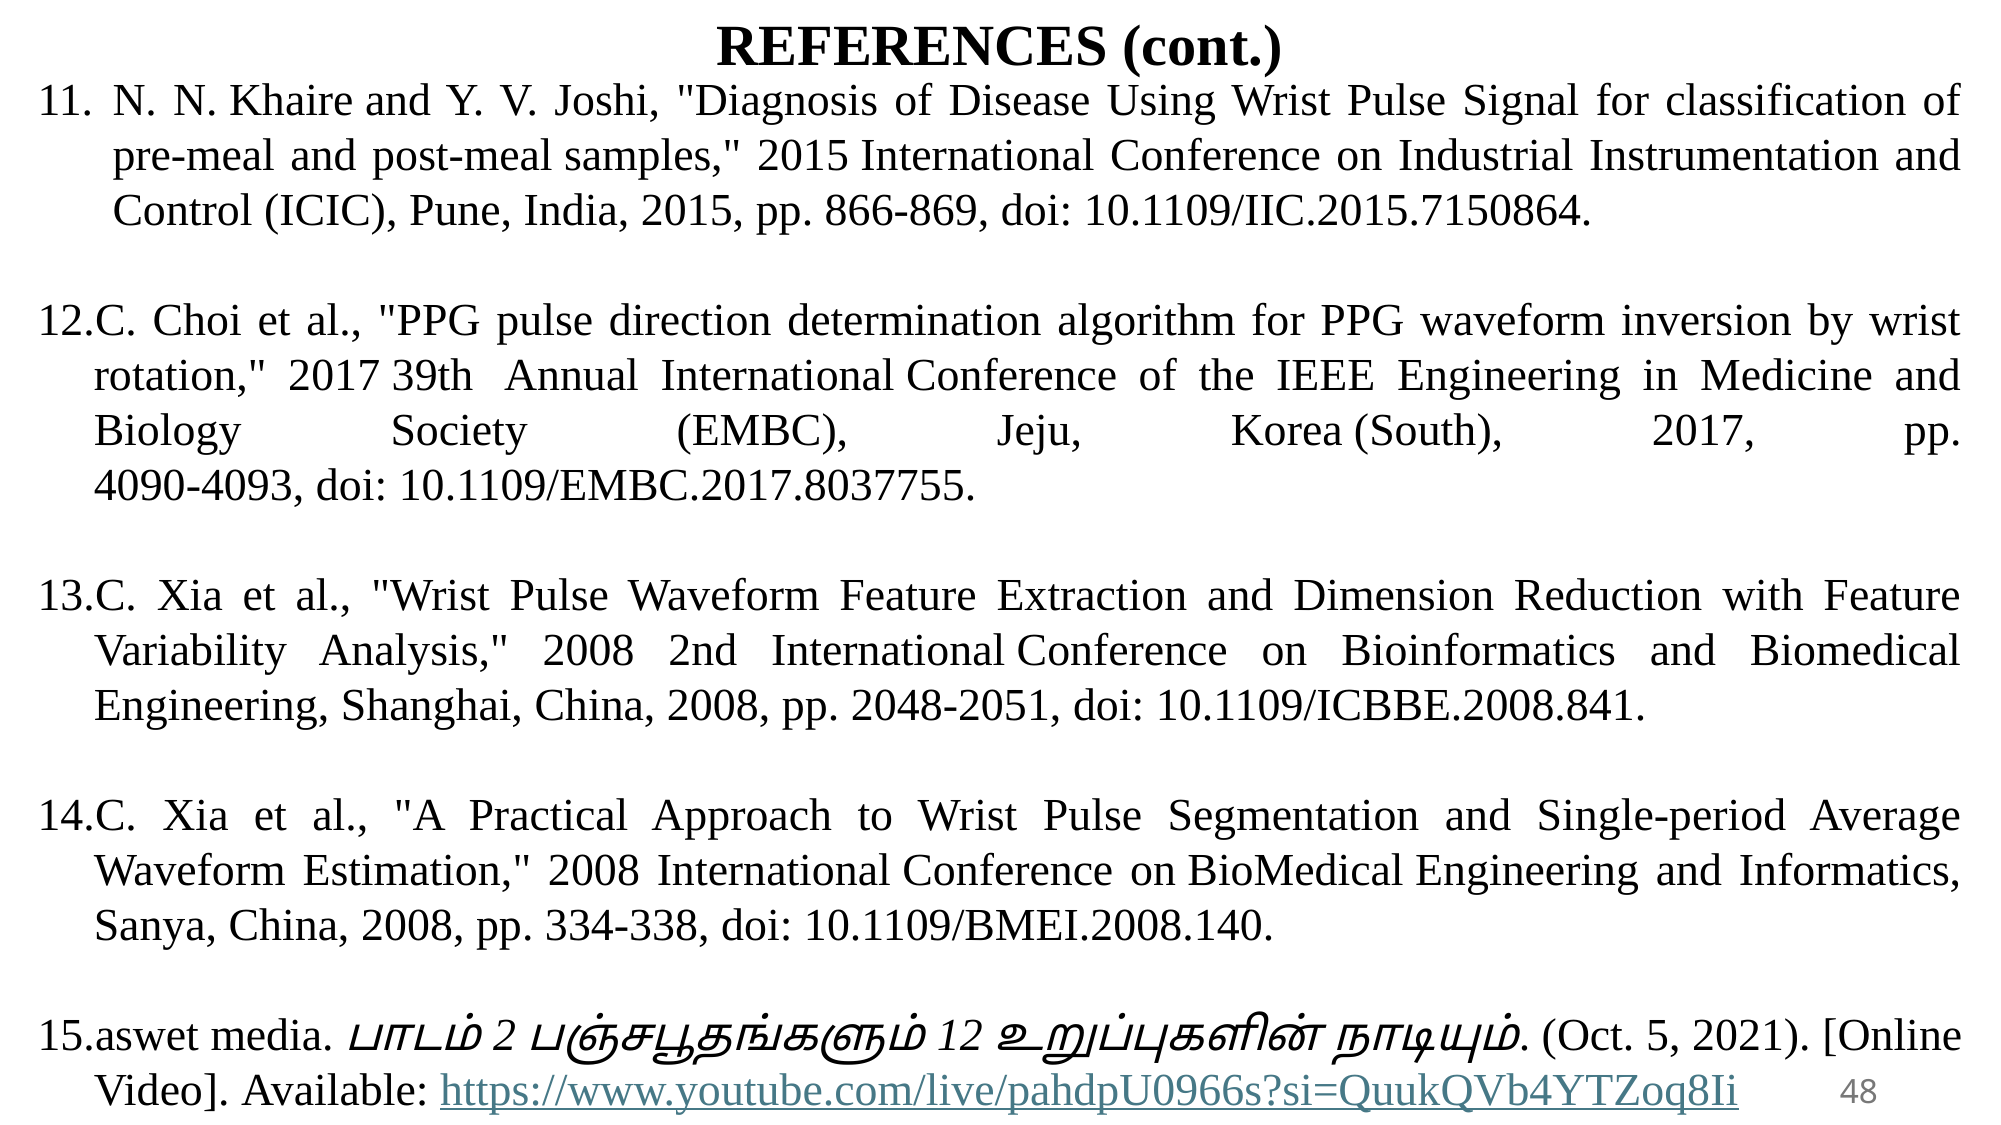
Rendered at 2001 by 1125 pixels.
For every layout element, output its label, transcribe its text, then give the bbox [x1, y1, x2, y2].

text_box N. N. Khaire and Y. V. Joshi, "Diagnosis of Disease Using Wrist Pulse Signal for classification of pre-meal and post-meal samples," 2015 International Conference on Industrial Instrumentation and Control (ICIC), Pune, India, 2015, pp. 866-869, doi: 10.1109/IIC.2015.7150864. C. Choi et al., "PPG pulse direction determination algorithm for PPG waveform inversion by wrist rotation," 2017 39th Annual International Conference of the IEEE Engineering in Medicine and Biology Society (EMBC), Jeju, Korea (South), 2017, pp. 4090-4093, doi: 10.1109/EMBC.2017.8037755. C. Xia et al., "Wrist Pulse Waveform Feature Extraction and Dimension Reduction with Feature Variability Analysis," 2008 2nd International Conference on Bioinformatics and Biomedical Engineering, Shanghai, China, 2008, pp. 2048-2051, doi: 10.1109/ICBBE.2008.841. C. Xia et al., "A Practical Approach to Wrist Pulse Segmentation and Single-period Average Waveform Estimation," 2008 International Conference on BioMedical Engineering and Informatics, Sanya, China, 2008, pp. 334-338, doi: 10.1109/BMEI.2008.140. aswet media. பாடம் 2 பஞ்சபூதங்களும் 12 உறுப்புகளின் நாடியும். (Oct. 5, 2021). [Online Video]. Available: https://www.youtube.com/live/pahdpU0966s?si=QuukQVb4YTZoq8Ii [22, 62, 1978, 1125]
text_box REFERENCES (cont.) [499, 0, 1501, 85]
slide_number 48 [1442, 1062, 1893, 1123]
